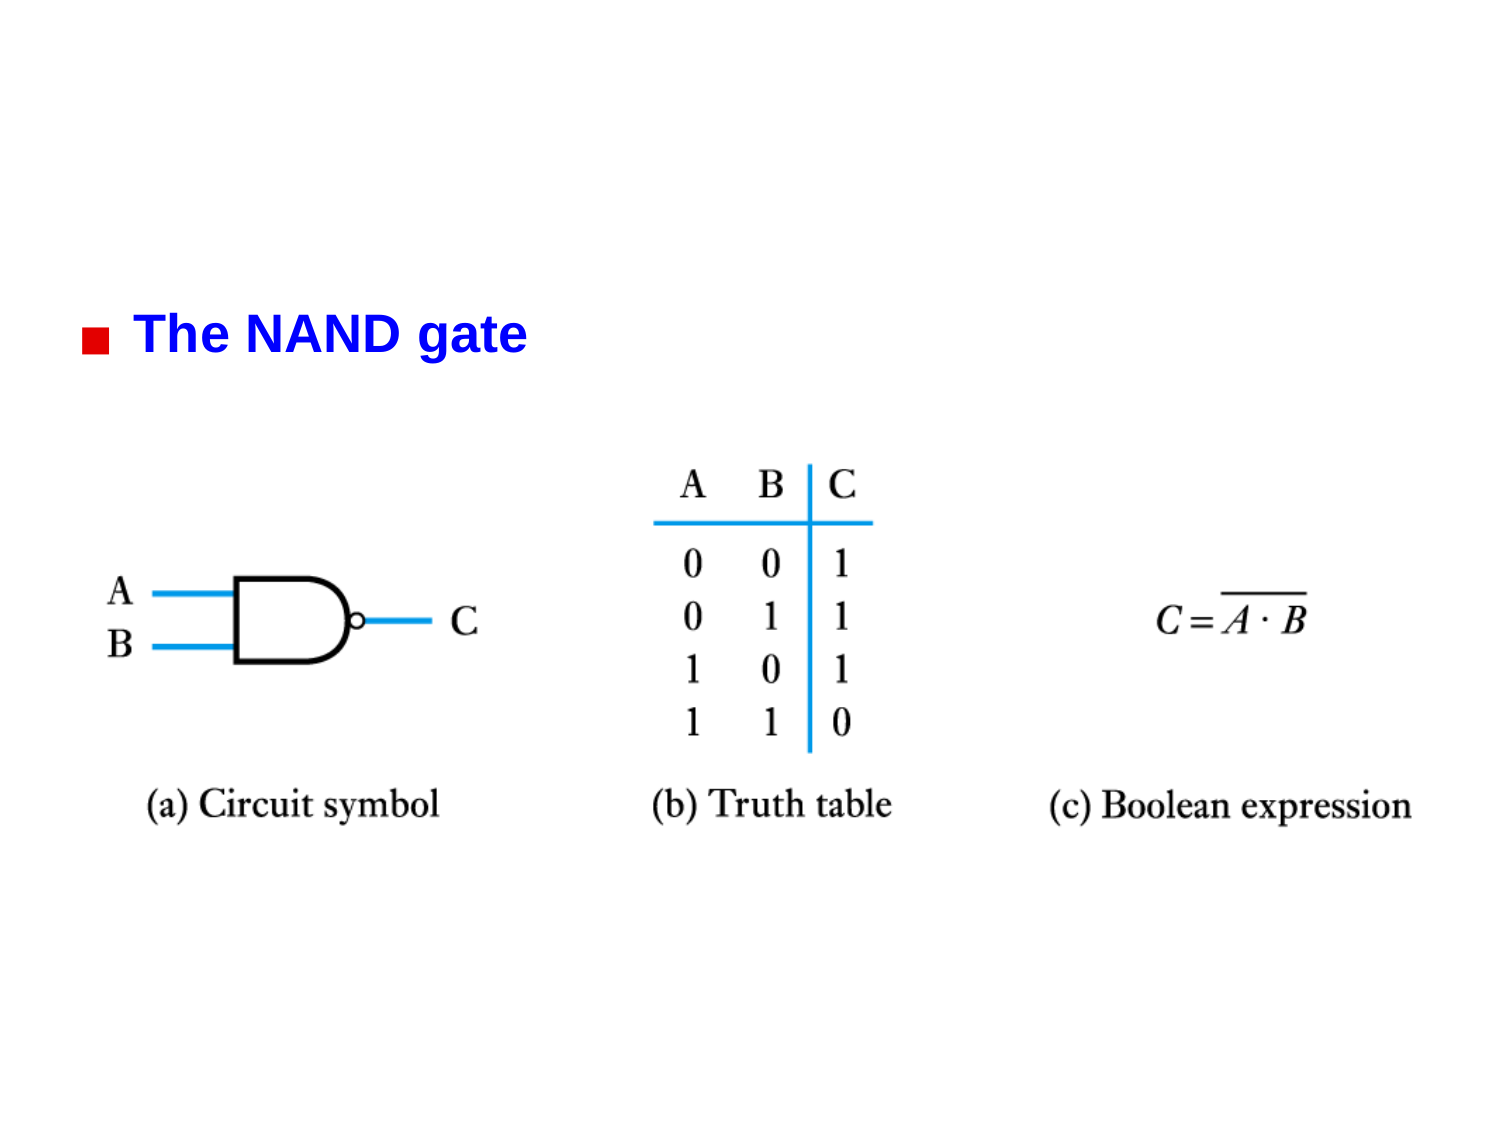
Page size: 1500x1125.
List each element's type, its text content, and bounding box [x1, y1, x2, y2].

picture [88, 444, 1431, 861]
list The NAND gate [62, 290, 1438, 1000]
